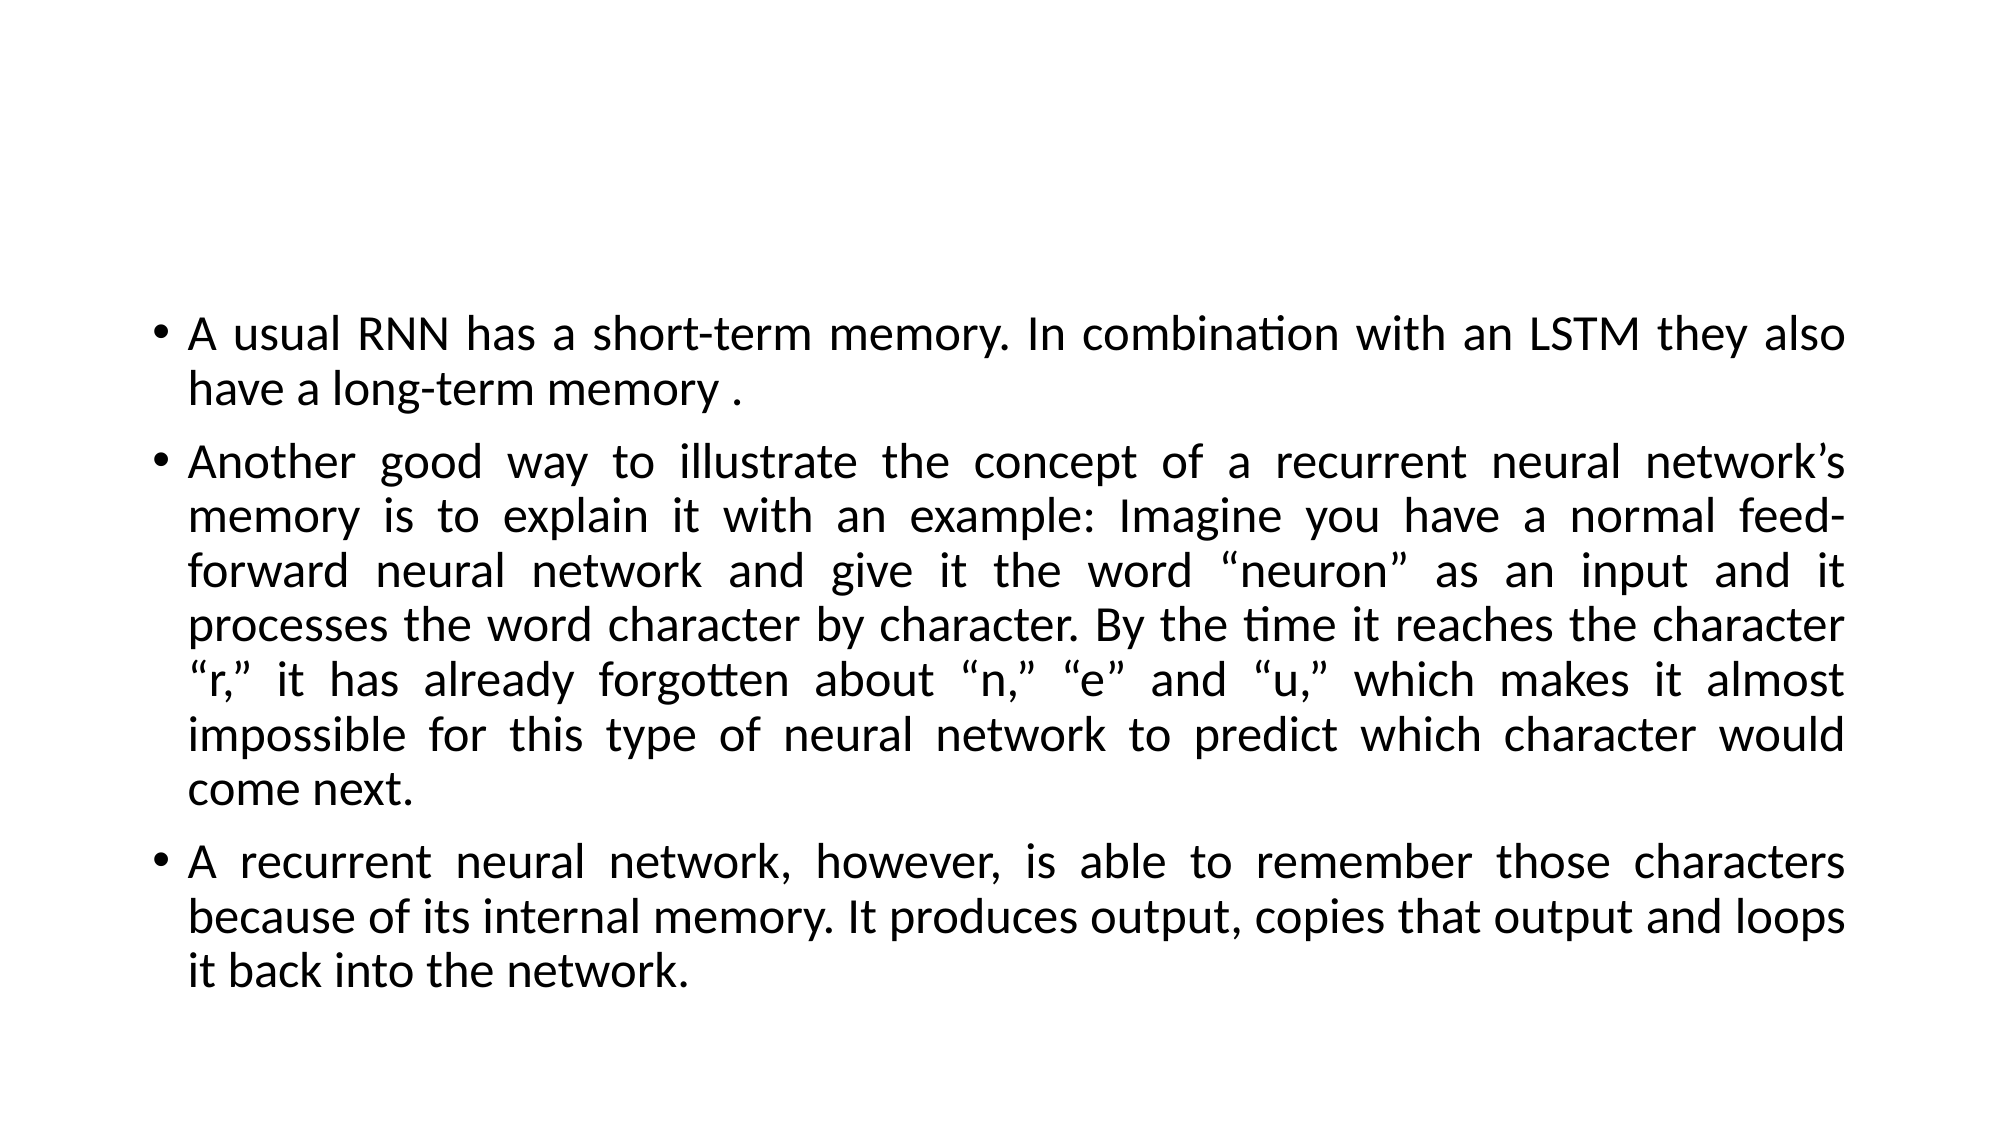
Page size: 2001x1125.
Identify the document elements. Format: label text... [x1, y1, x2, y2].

list A usual RNN has a short-term memory. In combination with an LSTM they also have a long-term memory . Another good way to illustrate the concept of a recurrent neural network’s memory is to explain it with an example: Imagine you have a normal feed-forward neural network and give it the word “neuron” as an input and it processes the word character by character. By the time it reaches the character “r,” it has already forgotten about “n,” “e” and “u,” which makes it almost impossible for this type of neural network to predict which character would come next. A recurrent neural network, however, is able to remember those characters because of its internal memory. It produces output, copies that output and loops it back into the network. [137, 299, 1863, 1014]
